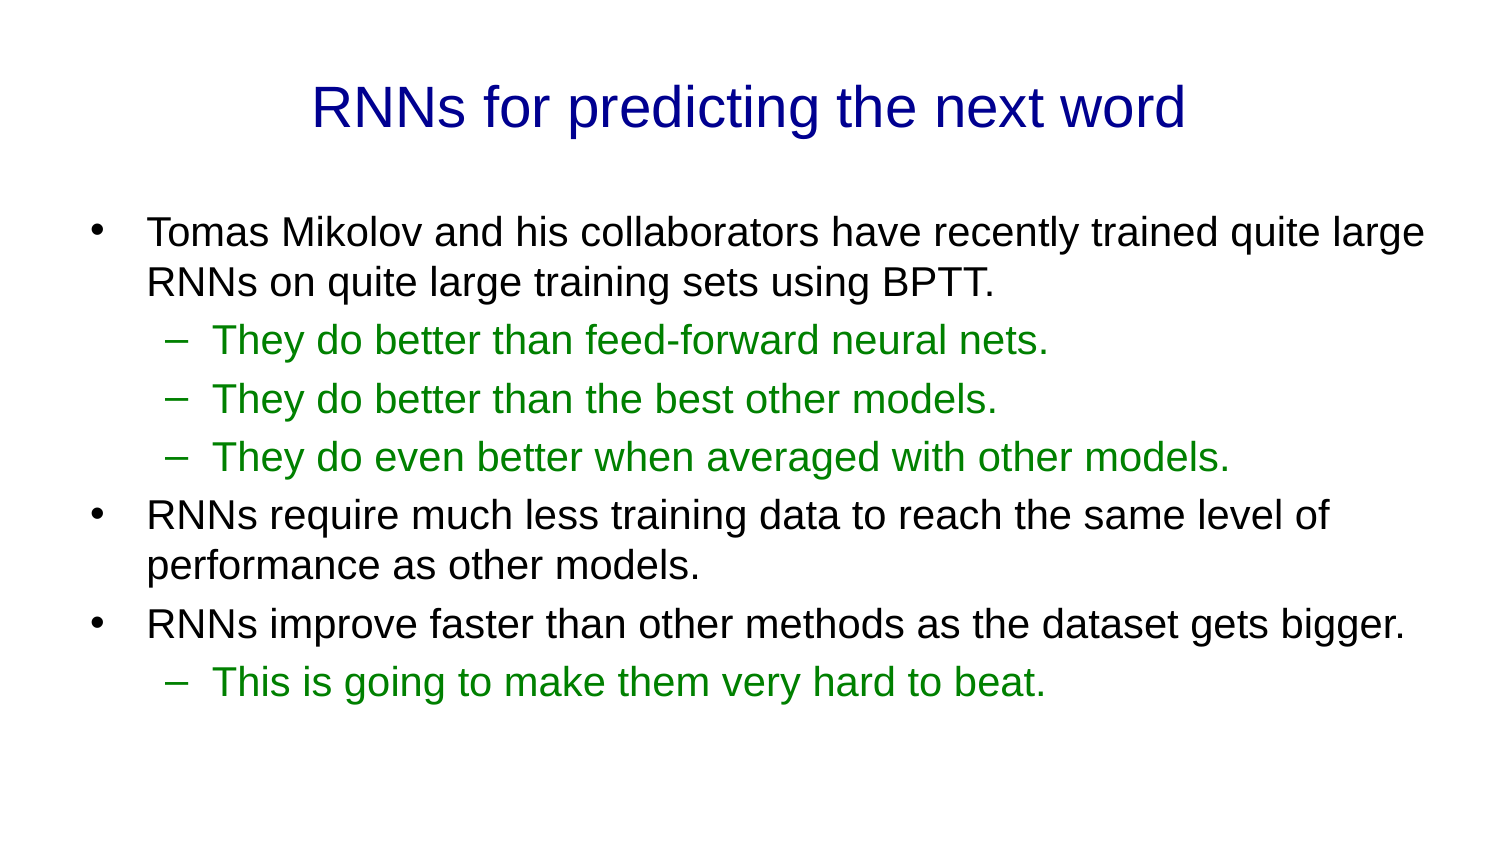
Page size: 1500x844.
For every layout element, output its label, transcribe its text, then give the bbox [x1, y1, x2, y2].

title RNNs for predicting the next word [75, 33, 1425, 175]
list Tomas Mikolov and his collaborators have recently trained quite large RNNs on quite large training sets using BPTT. They do better than feed-forward neural nets. They do better than the best other models. They do even better when averaged with other models. RNNs require much less training data to reach the same level of performance as other models. RNNs improve faster than other methods as the dataset gets bigger. This is going to make them very hard to beat. [75, 196, 1450, 754]
